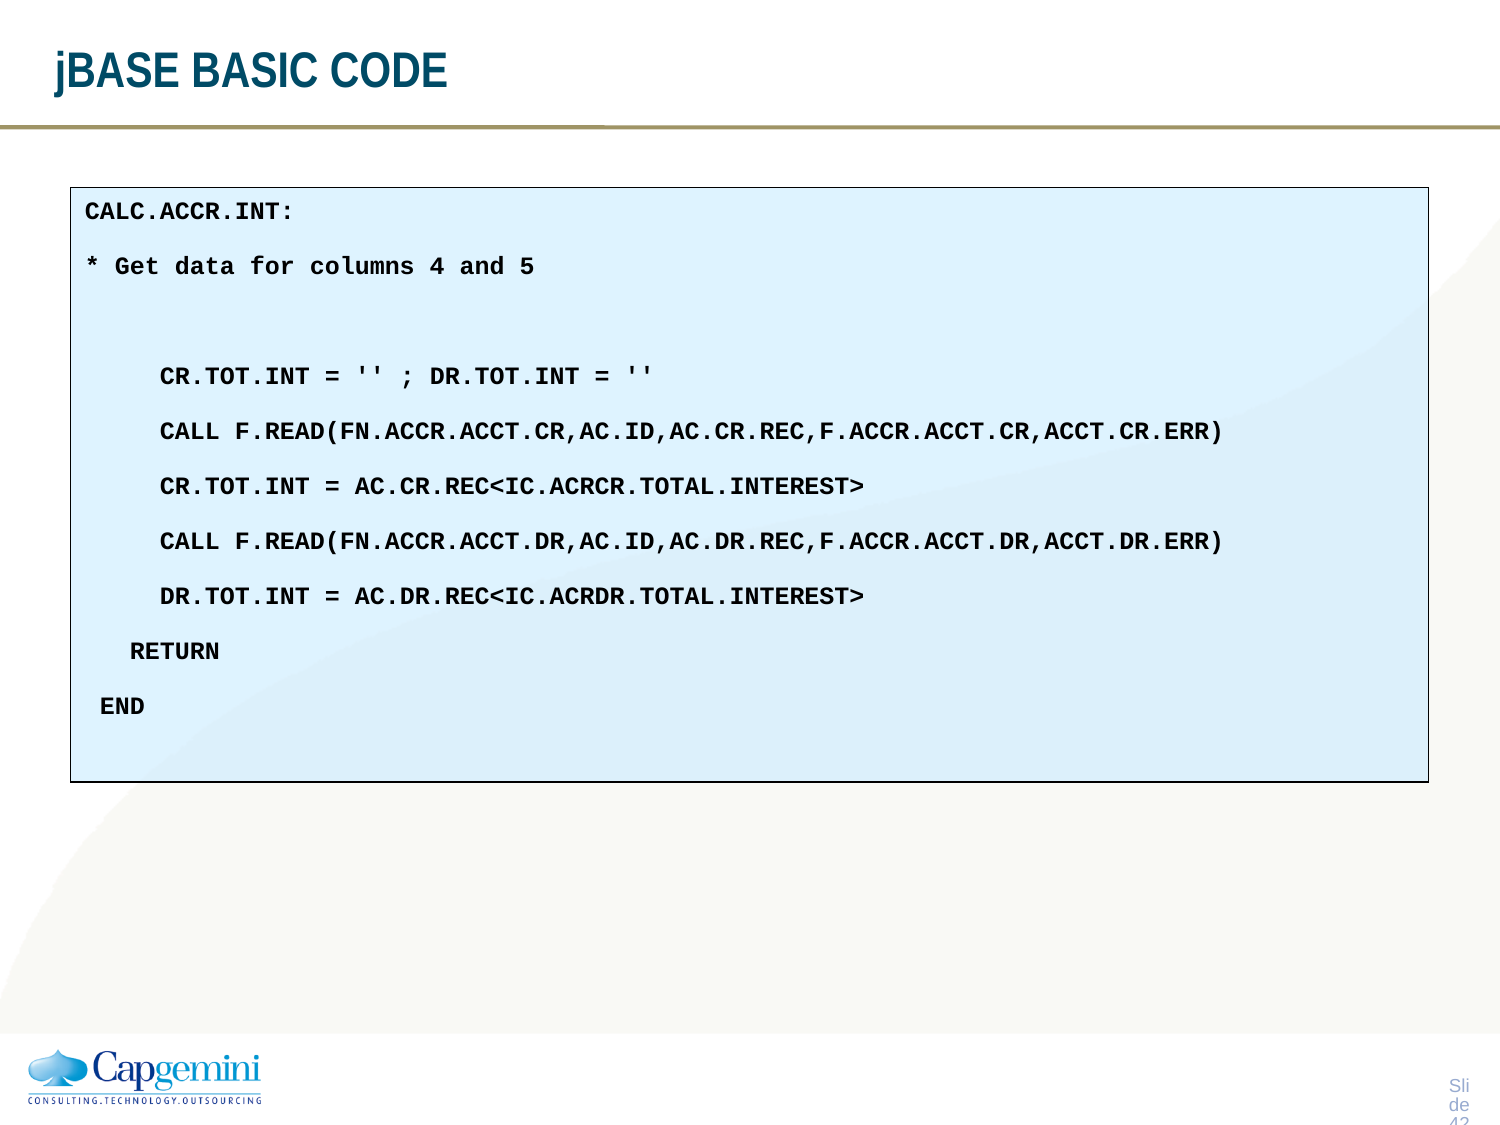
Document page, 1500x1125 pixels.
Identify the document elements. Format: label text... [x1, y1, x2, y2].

title jBASE BASIC CODE [39, 22, 1470, 113]
picture [0, 130, 1500, 1125]
text_box CALC.ACCR.INT: * Get data for columns 4 and 5 CR.TOT.INT = '' ; DR.TOT.INT = '' CALL F.READ(FN.ACCR.ACCT.CR,AC.ID,AC.CR.REC,F.ACCR.ACCT.CR,ACCT.CR.ERR) CR.TOT.INT = AC.CR.REC<IC.ACRCR.TOTAL.INTEREST> CALL F.READ(FN.ACCR.ACCT.DR,AC.ID,AC.DR.REC,F.ACCR.ACCT.DR,ACCT.DR.ERR) DR.TOT.INT = AC.DR.REC<IC.ACRDR.TOTAL.INTEREST> RETURN END [70, 187, 1429, 782]
picture [0, 0, 1500, 125]
slide_number Slide 41 [1438, 1094, 1478, 1117]
